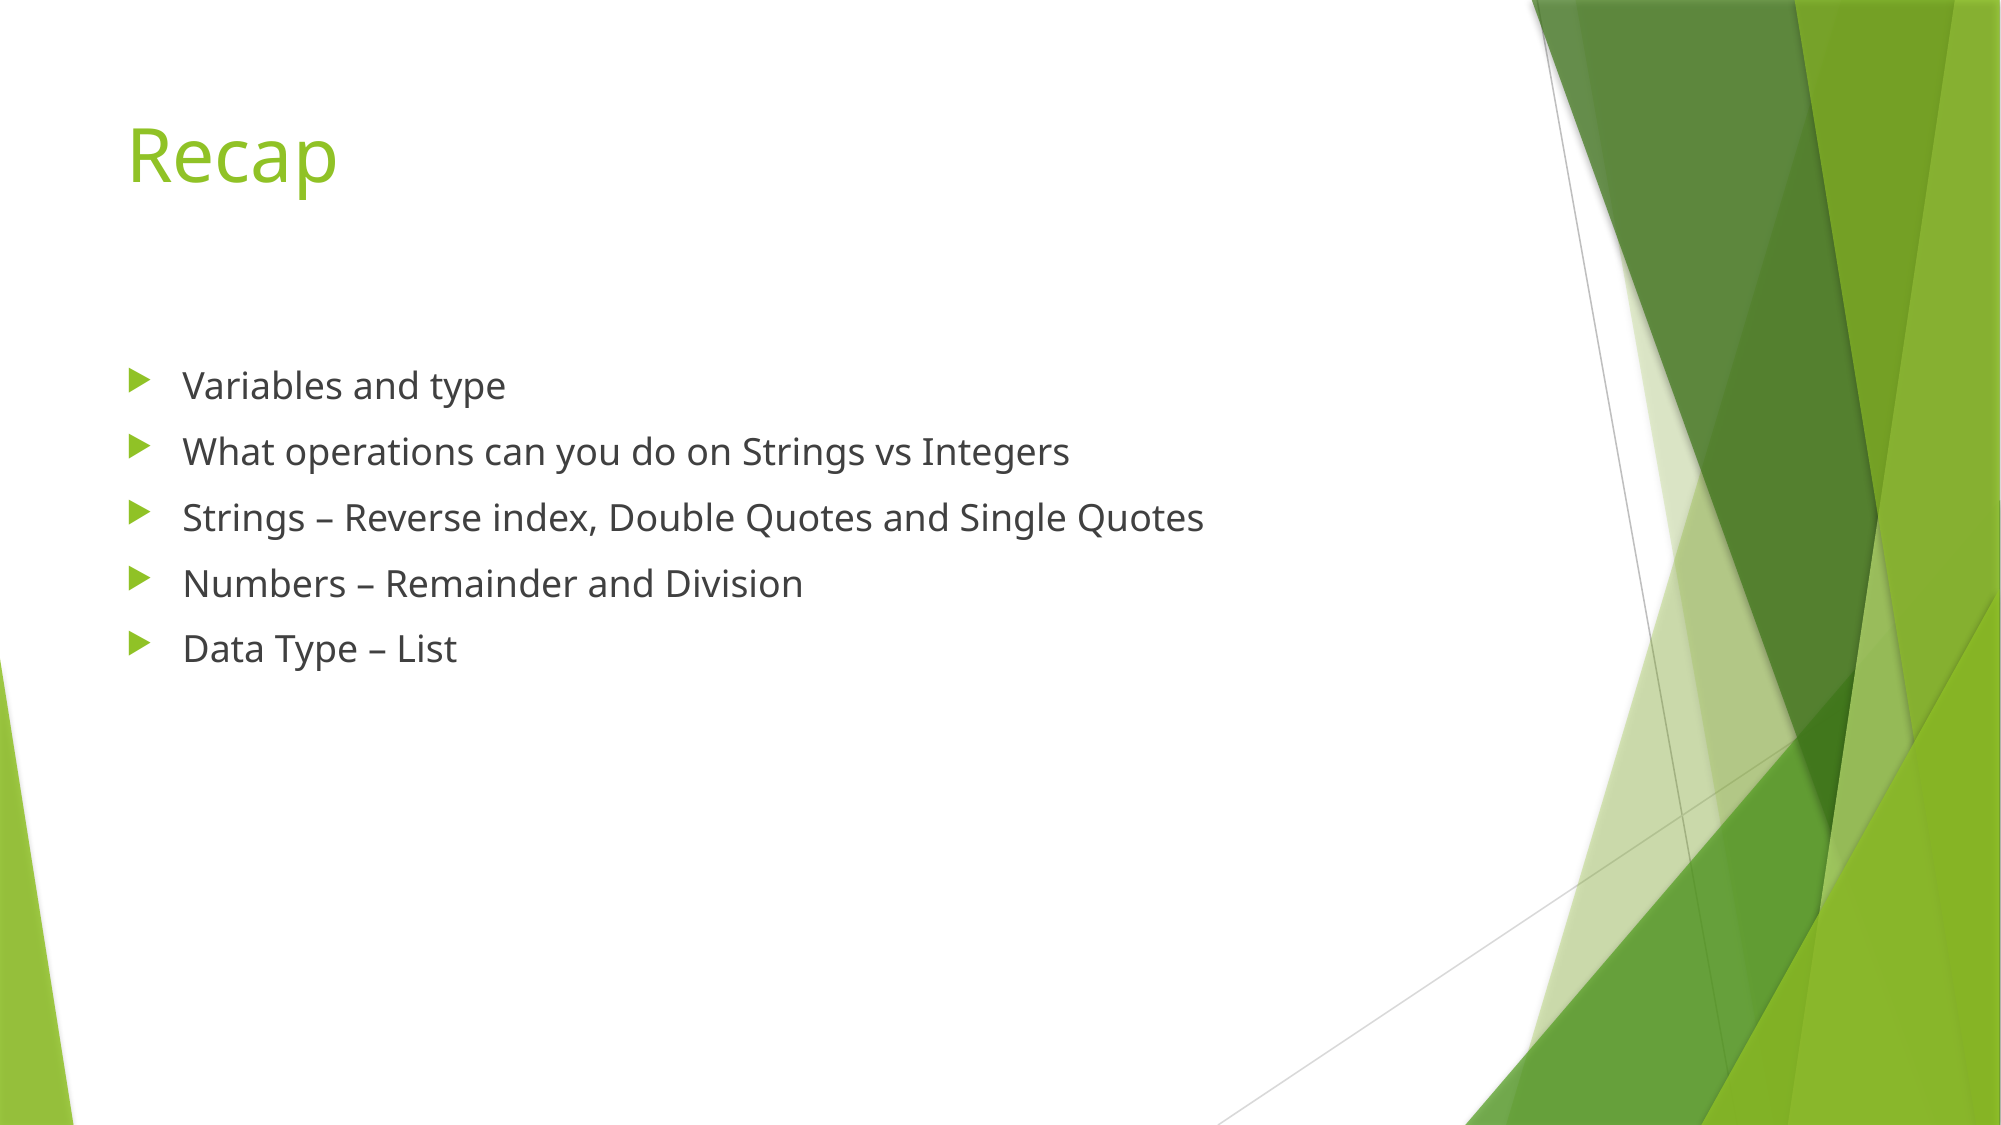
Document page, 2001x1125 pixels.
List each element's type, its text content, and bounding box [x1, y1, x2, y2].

list Variables and type What operations can you do on Strings vs Integers Strings – Reverse index, Double Quotes and Single Quotes Numbers – Remainder and Division Data Type – List [111, 354, 1522, 992]
title Recap [111, 99, 1522, 317]
